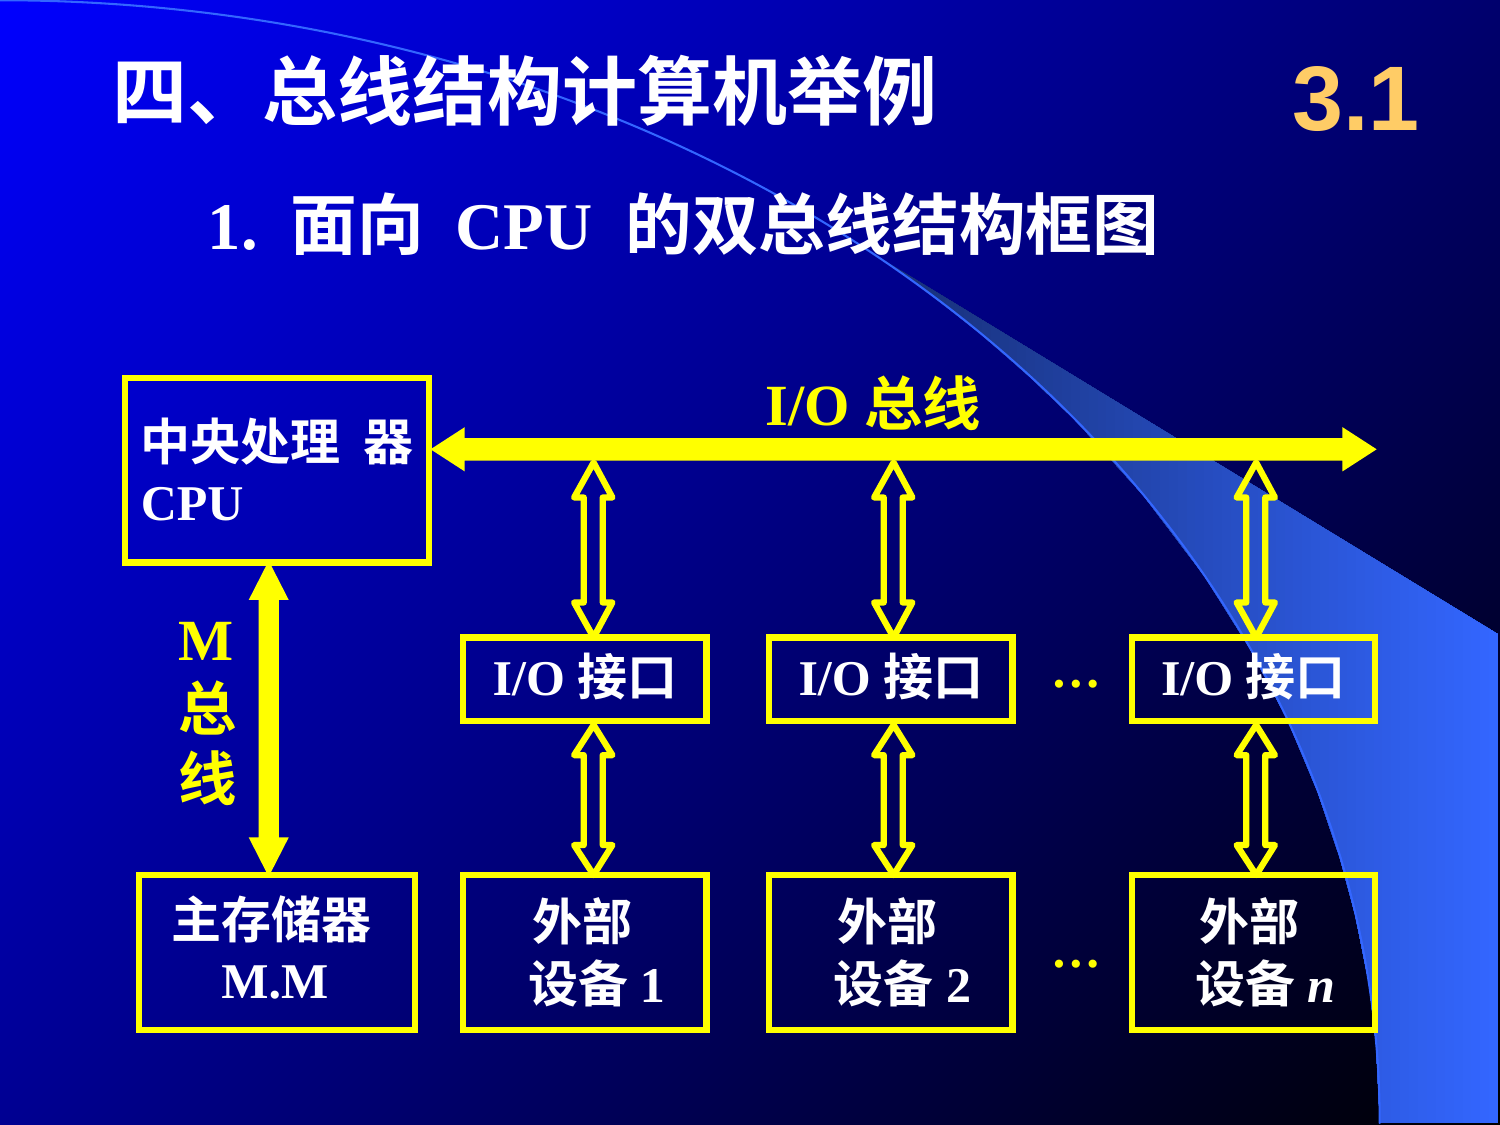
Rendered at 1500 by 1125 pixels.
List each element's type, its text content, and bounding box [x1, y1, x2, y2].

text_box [434, 367, 1373, 462]
text_box 中央处理 器 CPU [125, 377, 430, 563]
text_box 1. 面向 CPU 的双总线结构框图 [192, 175, 1238, 270]
text_box 3.1 [1262, 24, 1450, 163]
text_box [139, 462, 1375, 1030]
text_box 四、总线结构计算机举例 [97, 37, 1038, 143]
